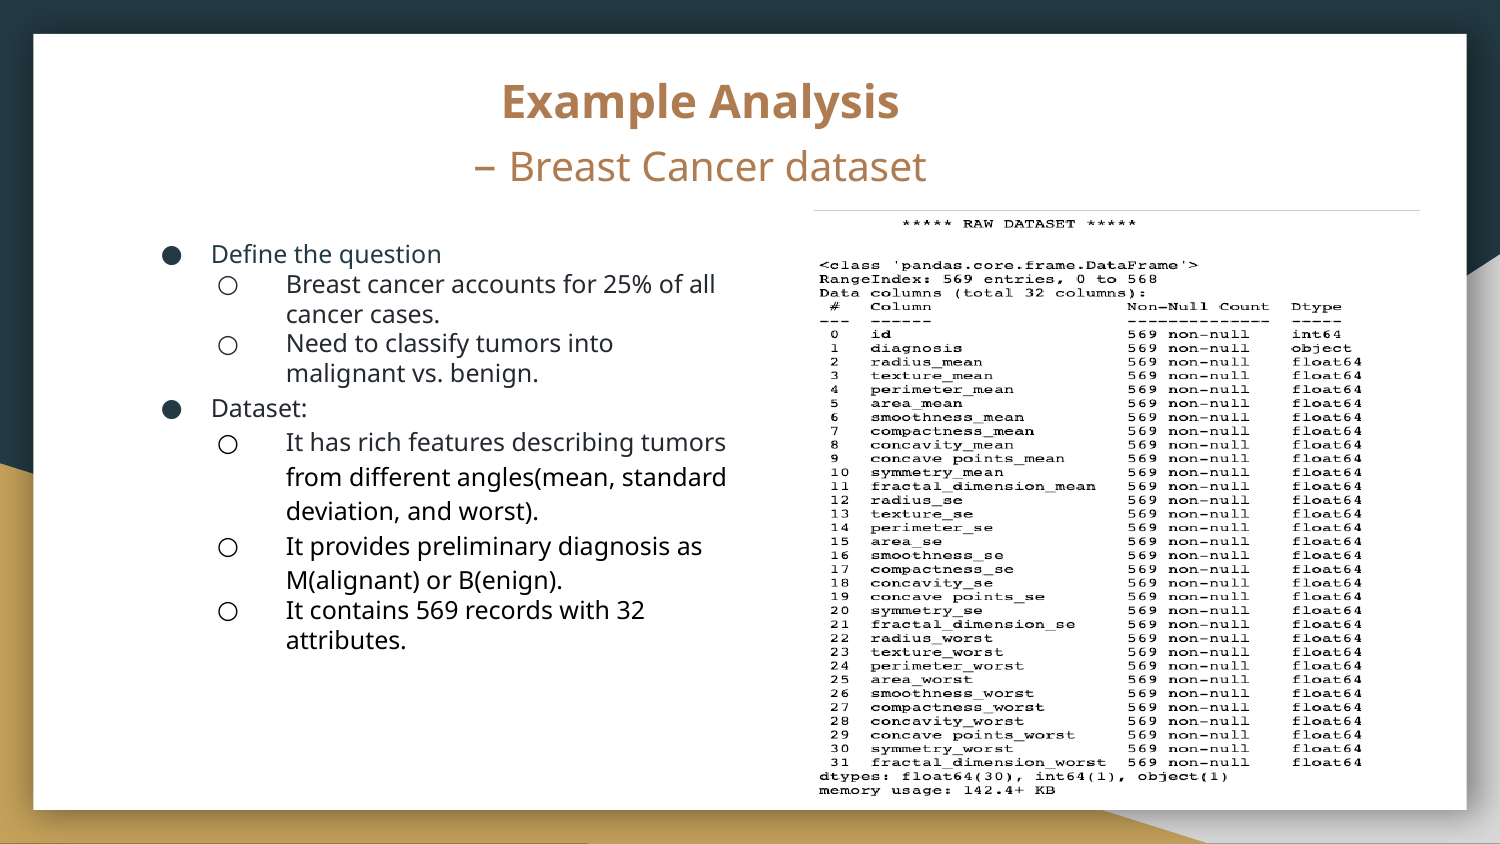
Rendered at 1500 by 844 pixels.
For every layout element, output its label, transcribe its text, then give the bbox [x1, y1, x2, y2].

picture [794, 210, 1420, 808]
title Example Analysis – Breast Cancer dataset [84, 54, 1317, 211]
text_box Define the question Breast cancer accounts for 25% of all cancer cases. Need to classify tumors into malignant vs. benign. Dataset: It has rich features describing tumors from different angles(mean, standard deviation, and worst). It provides preliminary diagnosis as M(alignant) or B(enign). It contains 569 records with 32 attributes. [120, 223, 756, 670]
